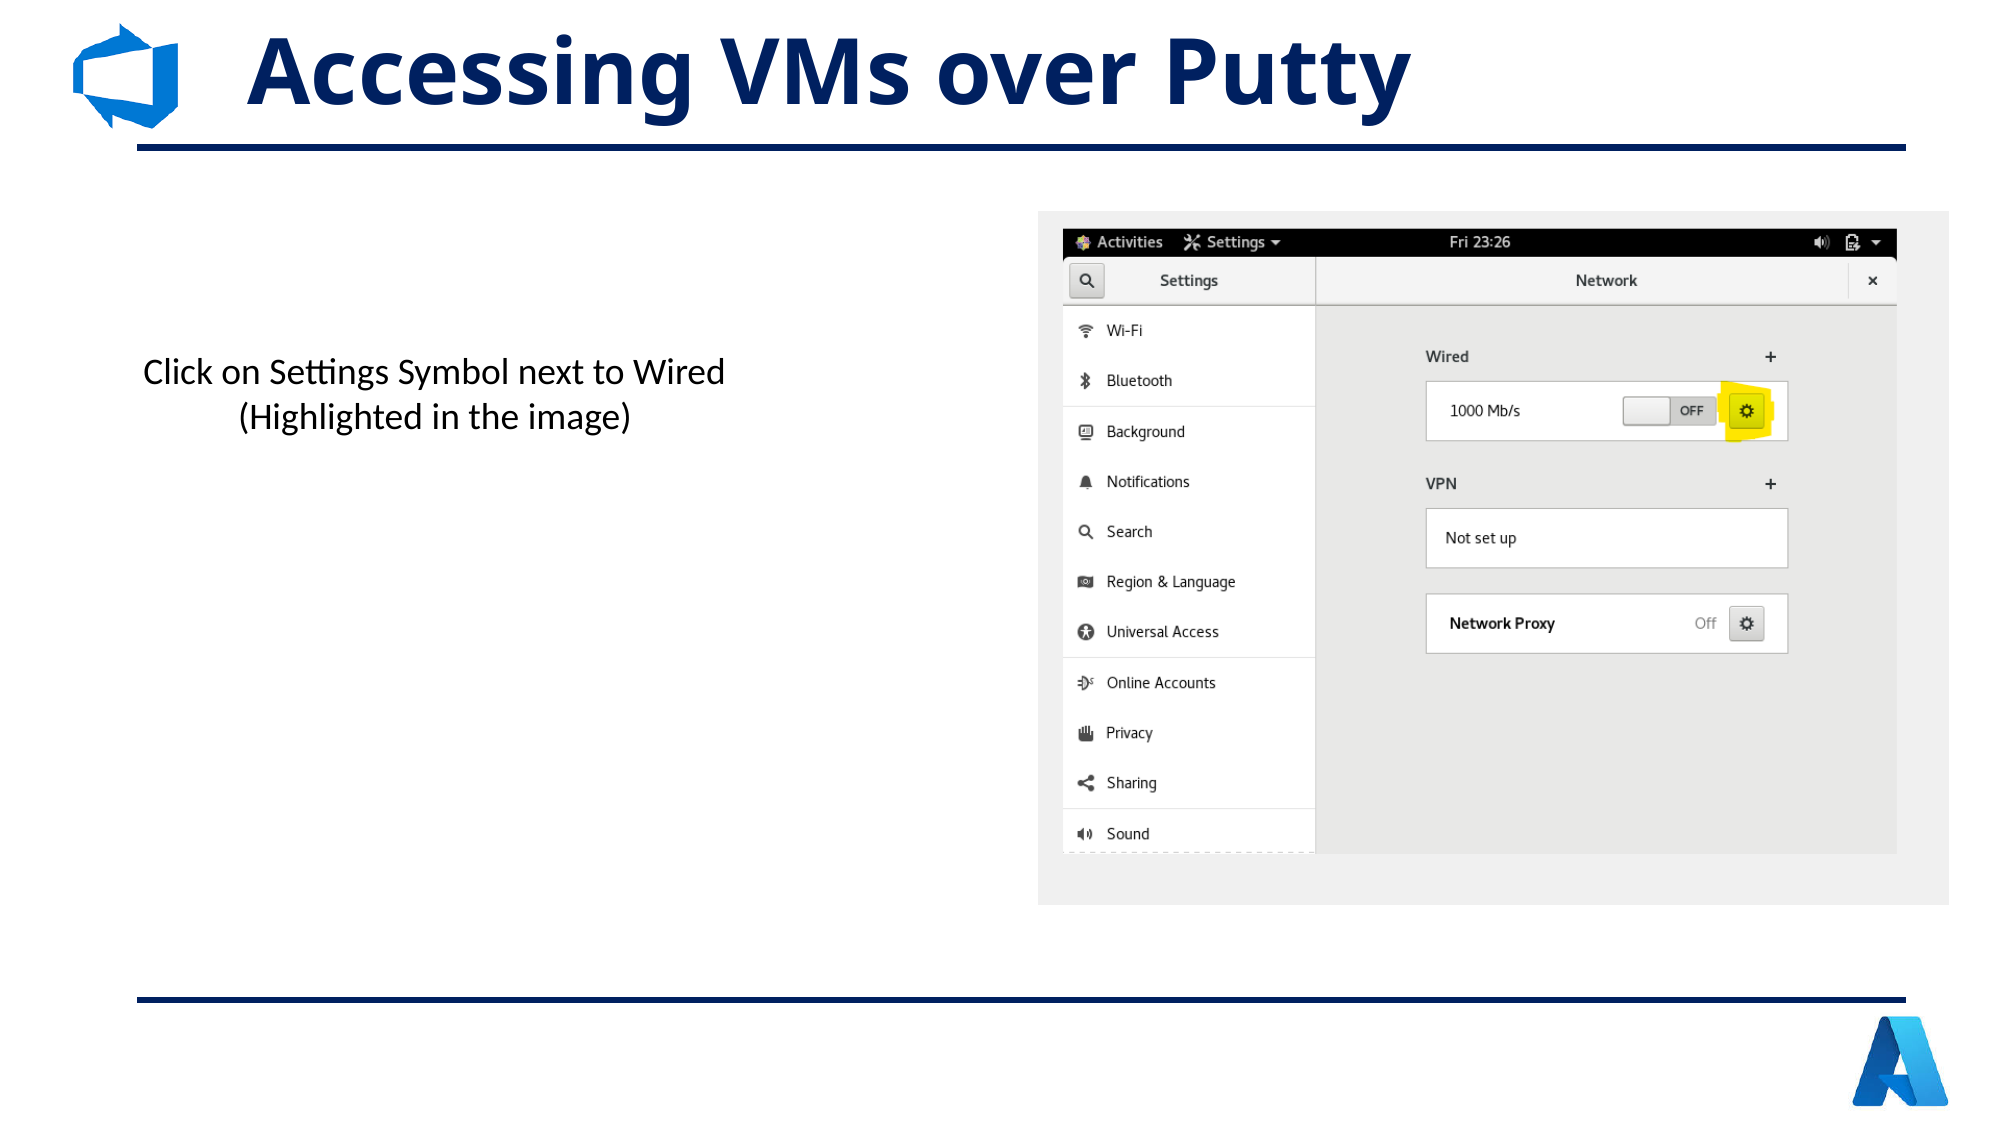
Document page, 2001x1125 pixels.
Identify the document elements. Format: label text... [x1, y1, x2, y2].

text_box Click on Settings Symbol next to Wired (Highlighted in the image) [51, 339, 819, 445]
title Accessing VMs over Putty [232, 14, 1494, 132]
picture [1038, 211, 1949, 905]
picture [1848, 1009, 1952, 1113]
picture [64, 20, 200, 139]
